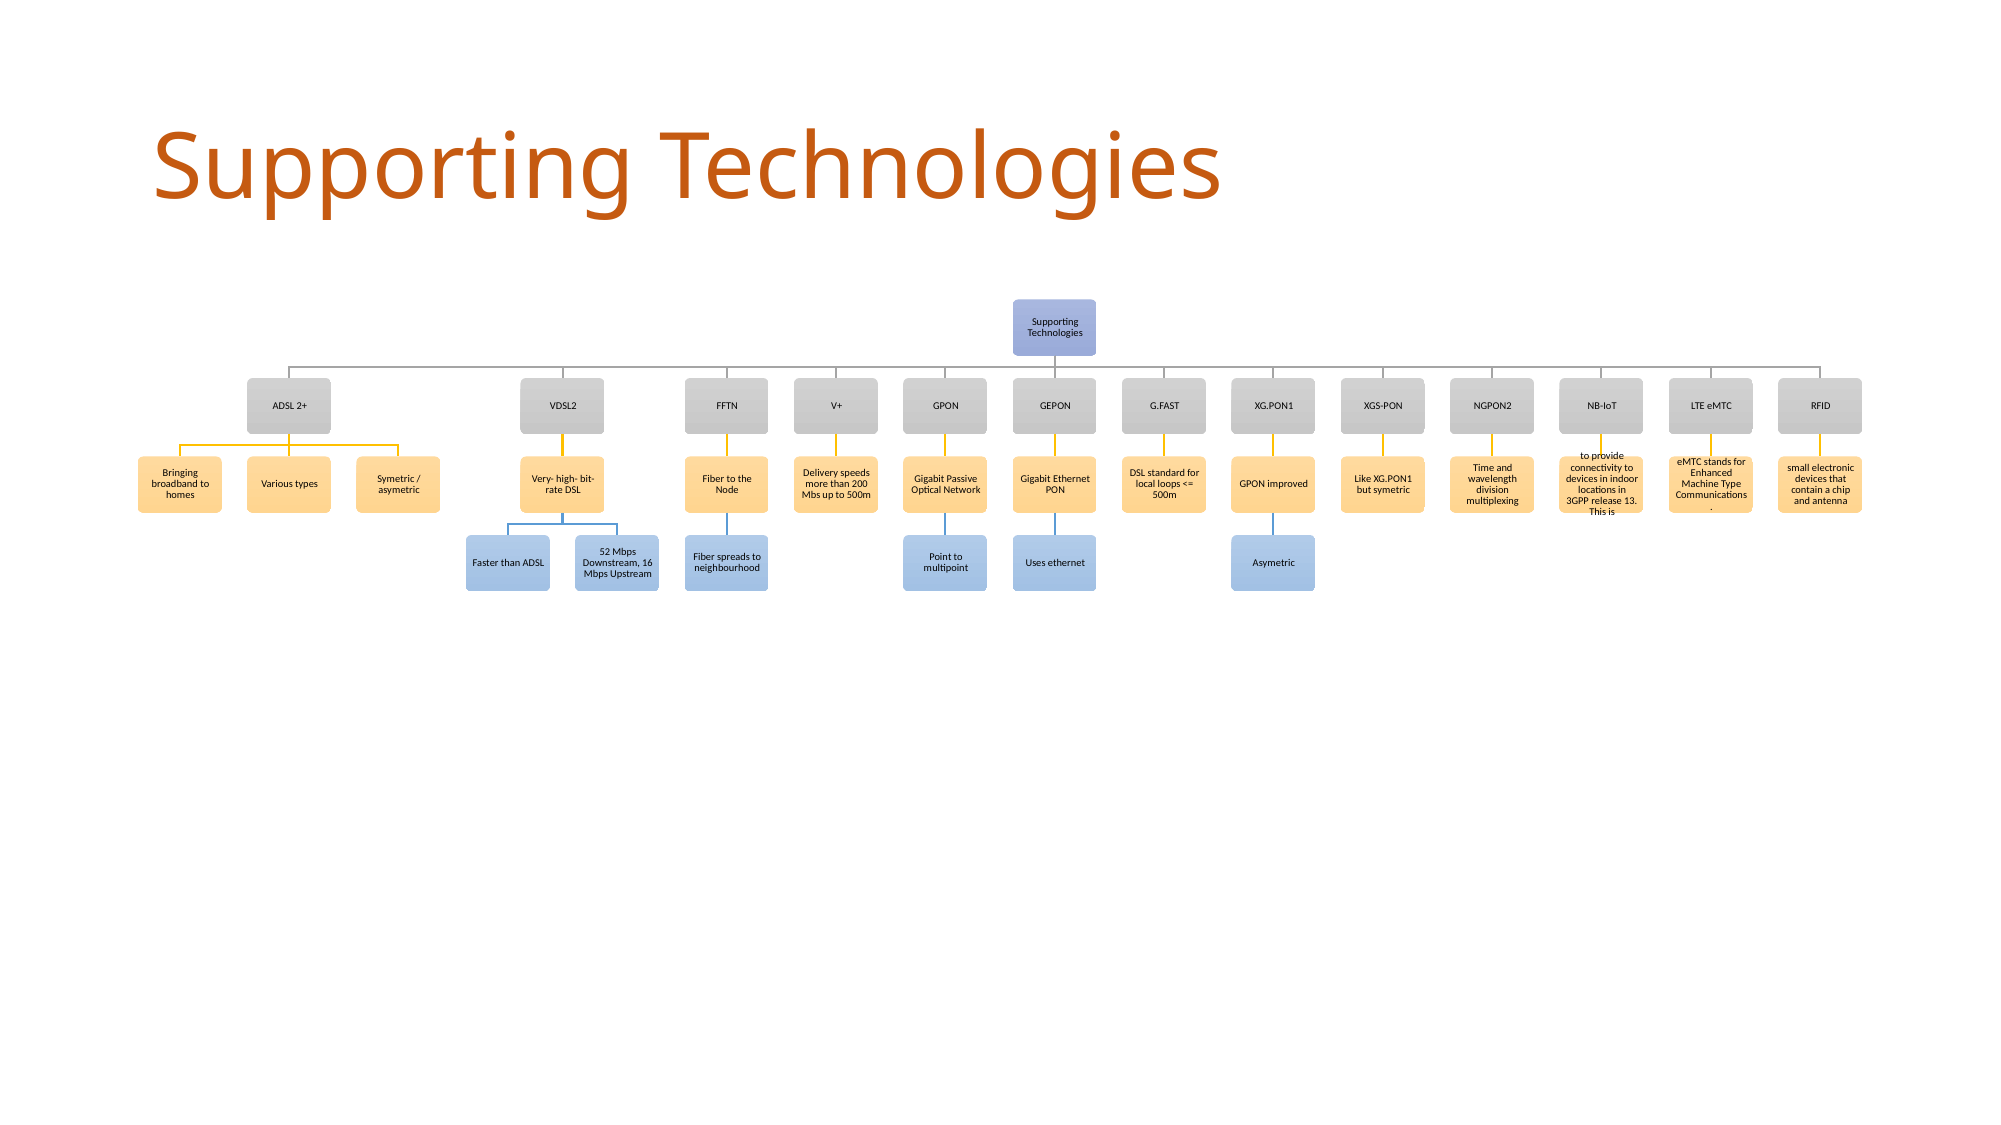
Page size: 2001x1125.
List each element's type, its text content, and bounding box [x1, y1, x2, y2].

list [137, 299, 1863, 1014]
title Supporting Technologies [137, 59, 1863, 278]
